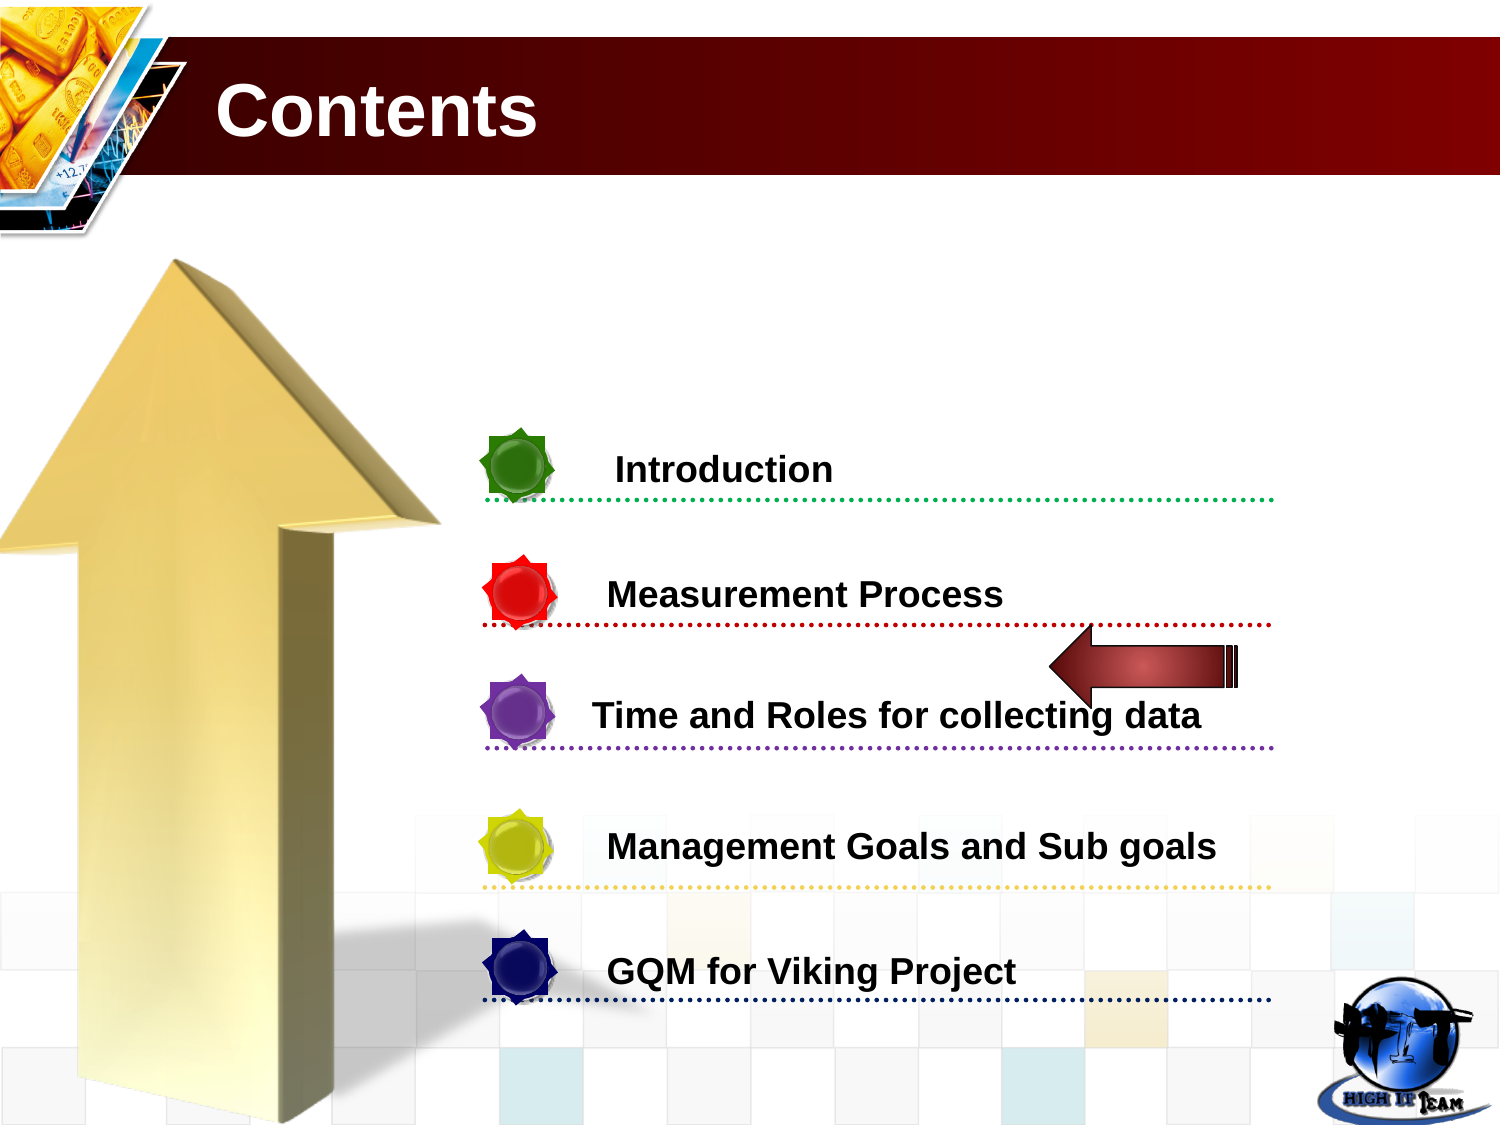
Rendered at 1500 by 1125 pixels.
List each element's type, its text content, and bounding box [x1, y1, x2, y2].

text_box Time and Roles for collecting data [679, 683, 1238, 744]
text_box [1226, 645, 1232, 688]
text_box Introduction [679, 437, 1183, 498]
text_box Management Goals and Sub goals [679, 814, 1282, 875]
picture [0, 0, 676, 1125]
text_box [487, 935, 553, 1001]
text_box GQM for Viking Project [679, 939, 1175, 1000]
text_box Measurement Process [679, 562, 1175, 623]
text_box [484, 433, 550, 499]
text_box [483, 814, 549, 880]
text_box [485, 679, 551, 745]
title Contents [200, 37, 1413, 175]
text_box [487, 560, 553, 626]
text_box [1049, 624, 1224, 709]
picture [1272, 951, 1500, 1125]
